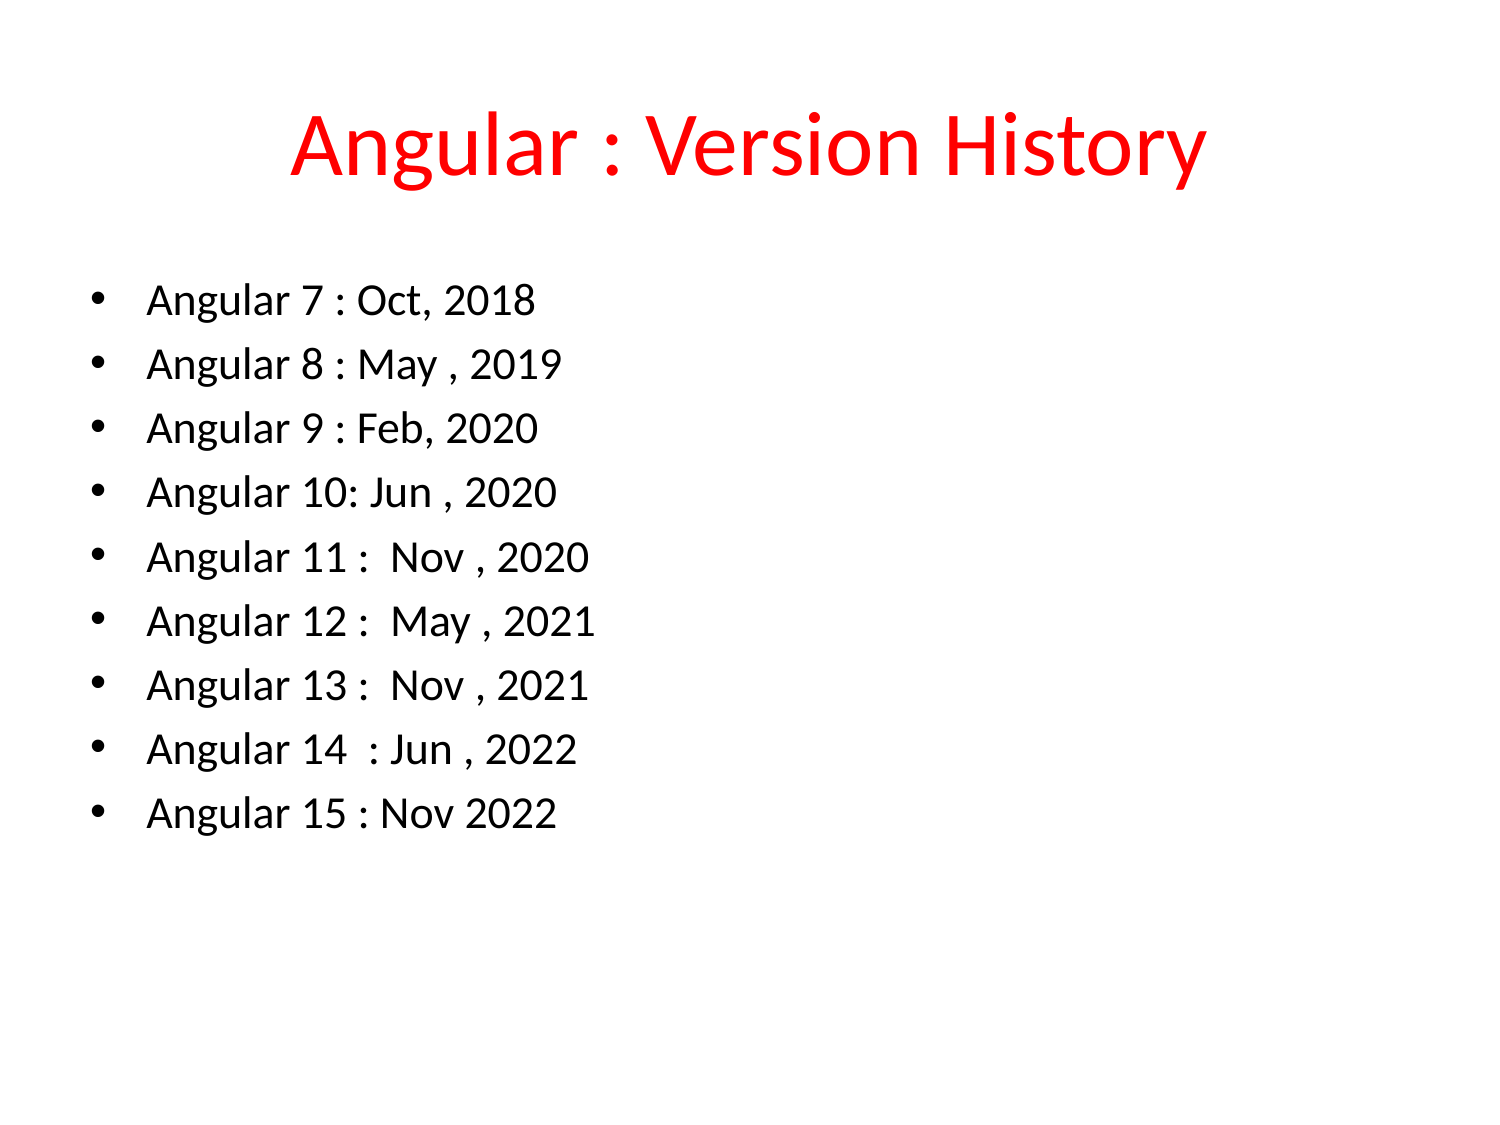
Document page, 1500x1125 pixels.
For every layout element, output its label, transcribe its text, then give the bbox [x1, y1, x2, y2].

list Angular 7 : Oct, 2018 Angular 8 : May , 2019 Angular 9 : Feb, 2020 Angular 10: Jun , 2020 Angular 11 : Nov , 2020 Angular 12 : May , 2021 Angular 13 : Nov , 2021 Angular 14 : Jun , 2022 Angular 15 : Nov 2022 [75, 262, 1425, 1005]
title Angular : Version History [75, 45, 1425, 233]
